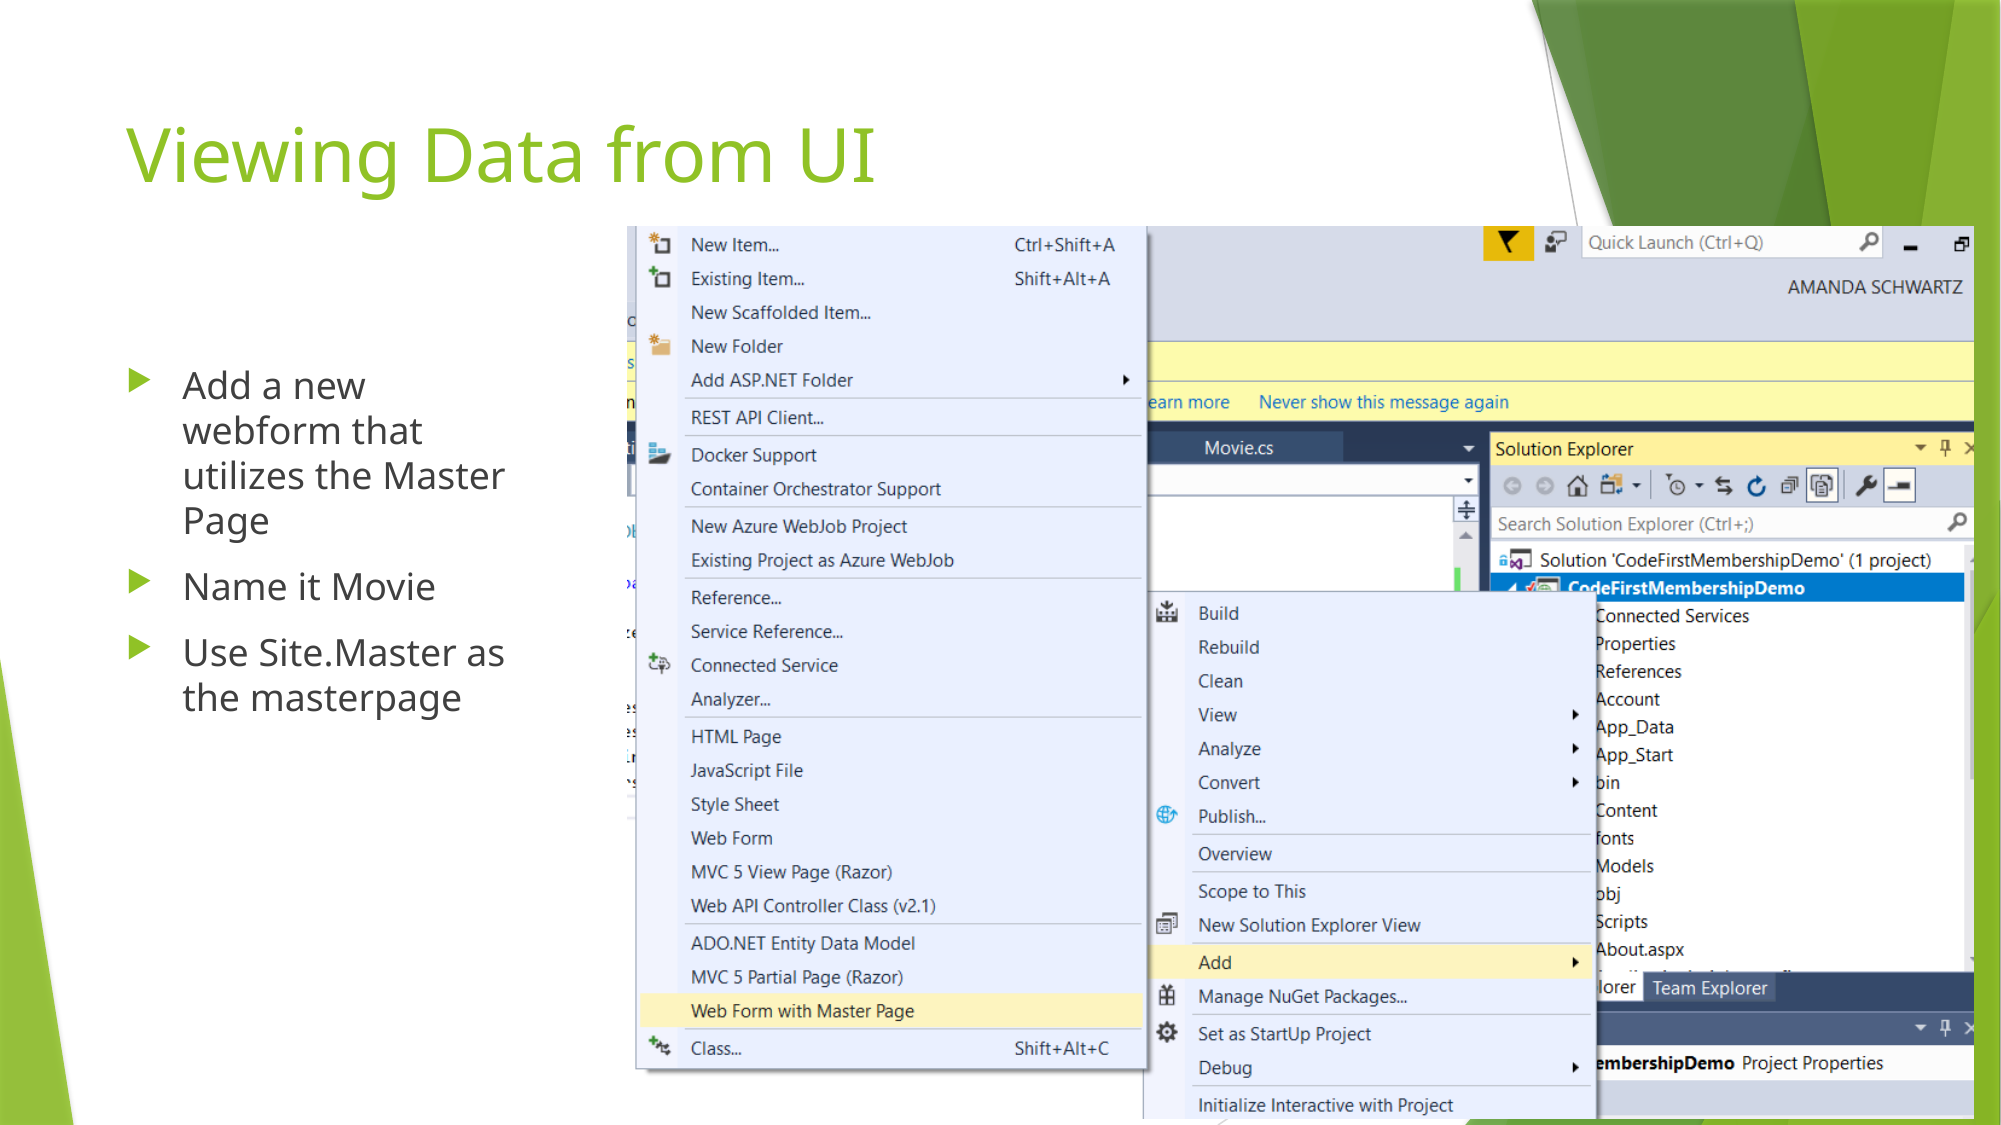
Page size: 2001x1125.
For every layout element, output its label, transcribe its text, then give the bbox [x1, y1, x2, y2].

list Add a new webform that utilizes the Master Page Name it Movie Use Site.Master as the masterpage [111, 354, 551, 992]
title Viewing Data from UI [111, 99, 1522, 317]
picture [627, 226, 1975, 1120]
